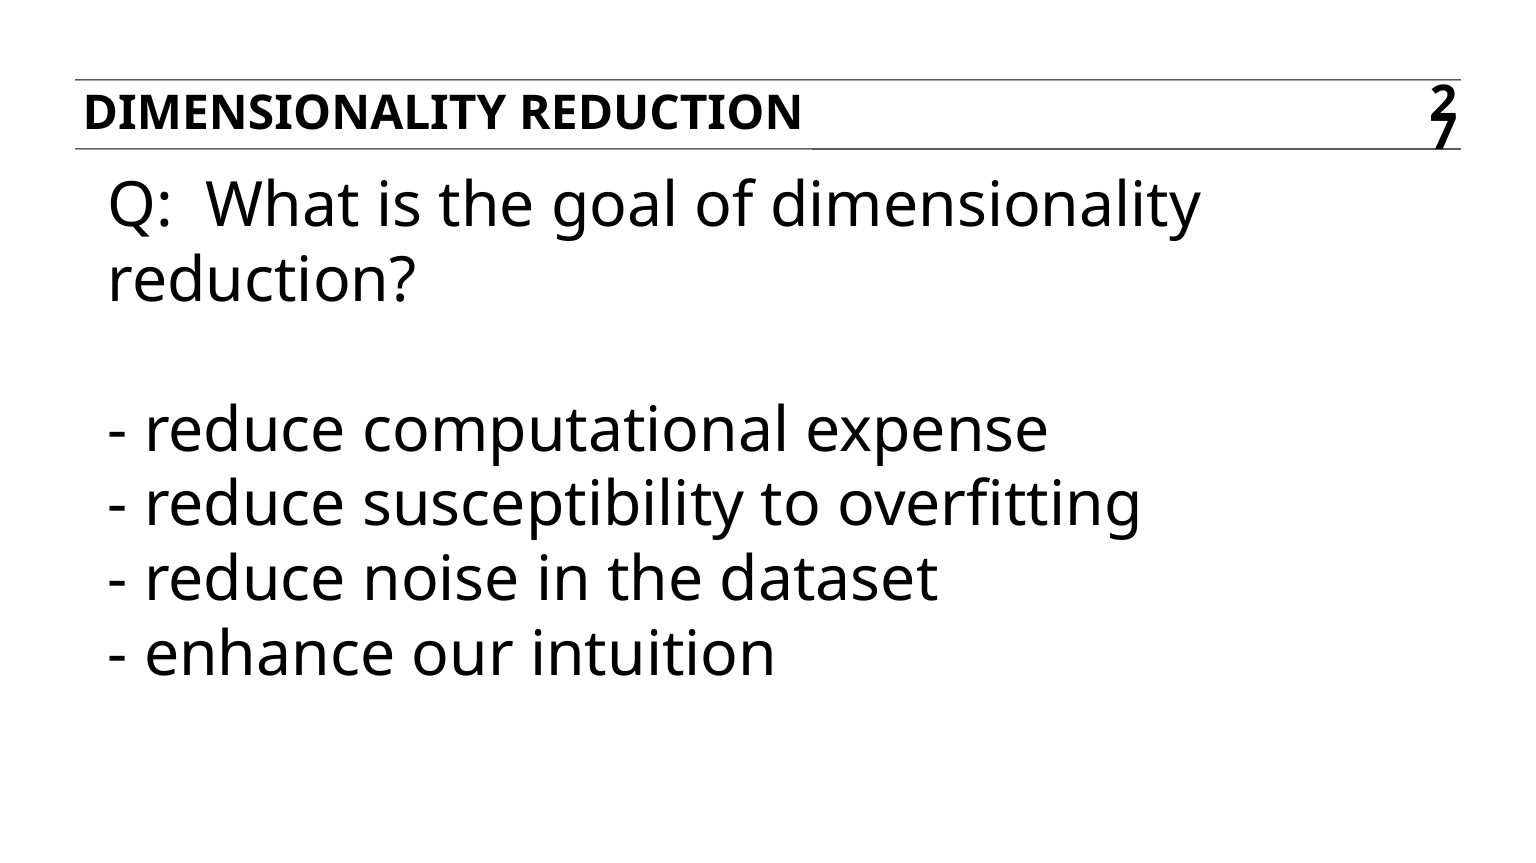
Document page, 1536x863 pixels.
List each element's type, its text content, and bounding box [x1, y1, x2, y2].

text_box Q: What is the goal of dimensionality reduction? - reduce computational expense - reduce susceptibility to overfitting - reduce noise in the dataset - enhance our intuition [92, 156, 1468, 696]
slide_number 27 [1419, 86, 1461, 138]
list Dimensionality reduction [67, 81, 1118, 132]
